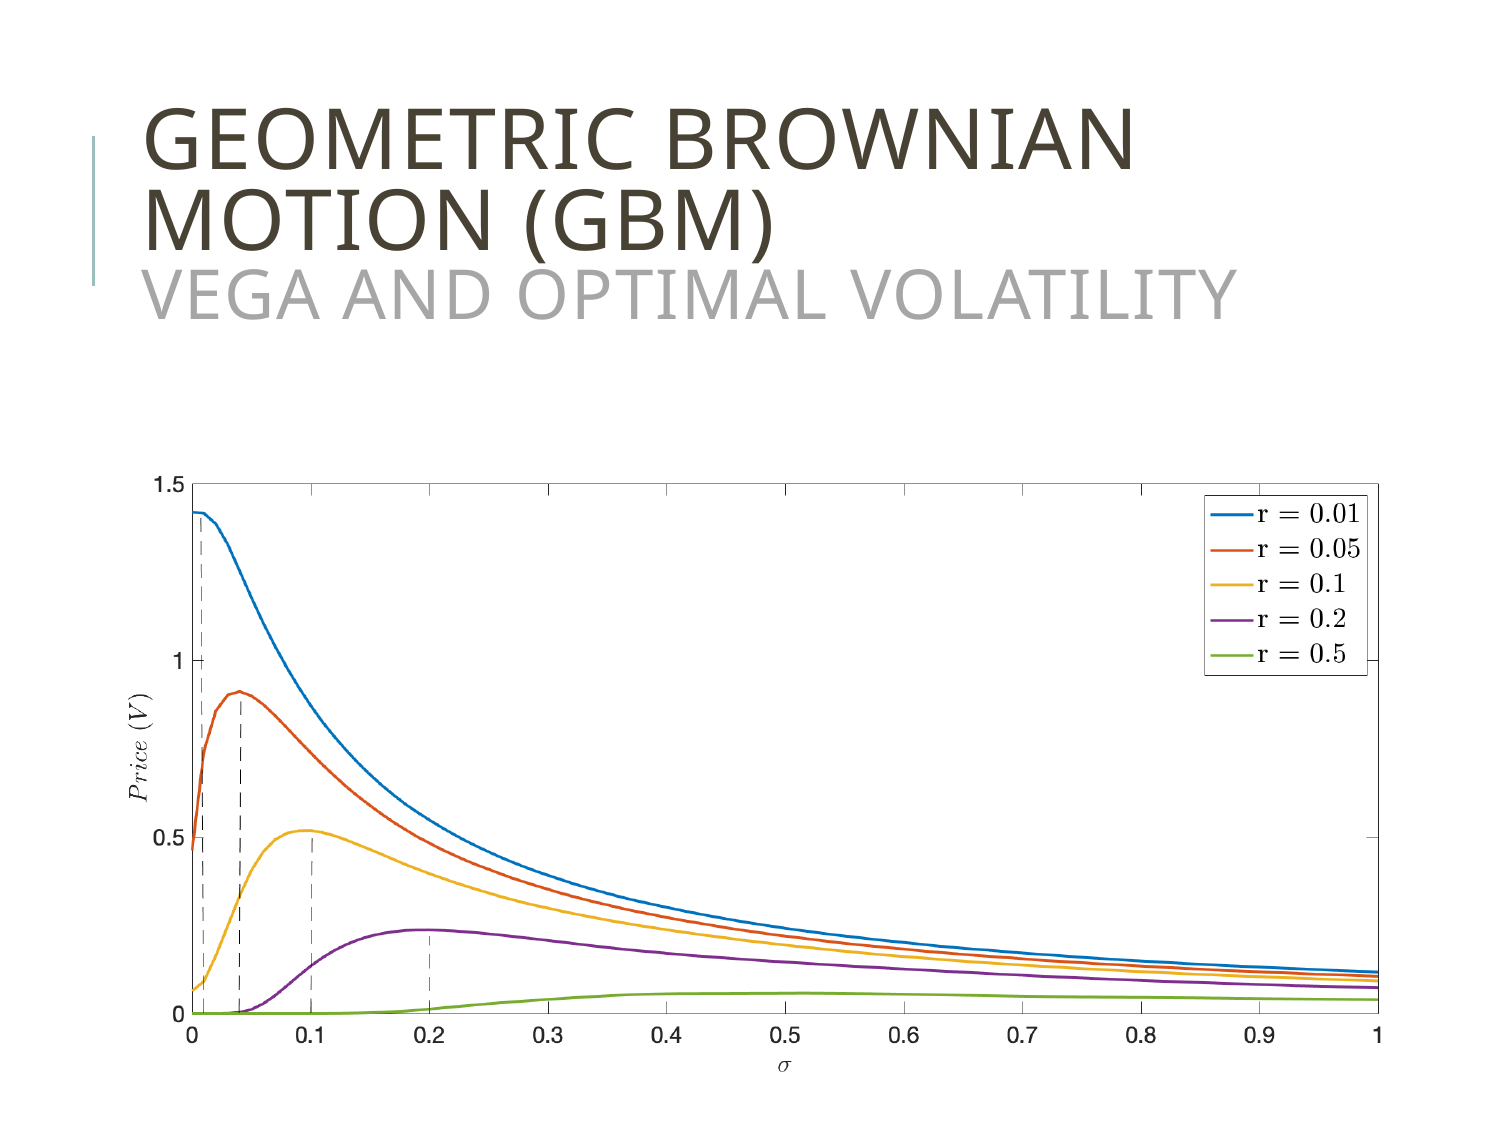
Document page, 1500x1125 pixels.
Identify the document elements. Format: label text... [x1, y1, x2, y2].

title Geometric Brownian Motion (GBM) Vega and Optimal Volatility [126, 96, 1322, 342]
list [76, 431, 1424, 1104]
